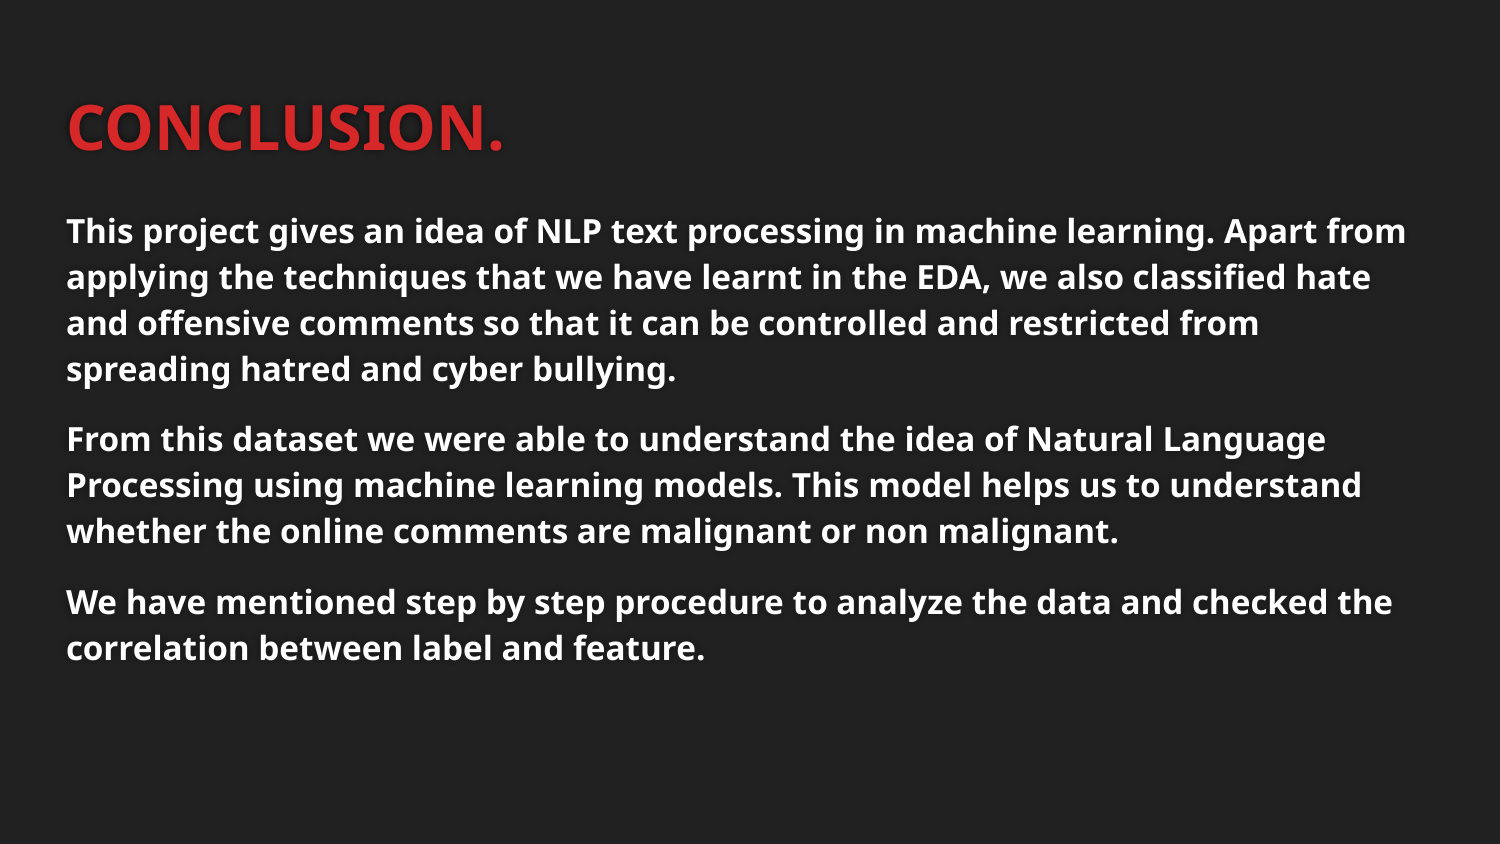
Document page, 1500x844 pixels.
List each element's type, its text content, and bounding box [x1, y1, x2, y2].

list This project gives an idea of NLP text processing in machine learning. Apart from applying the techniques that we have learnt in the EDA, we also classified hate and offensive comments so that it can be controlled and restricted from spreading hatred and cyber bullying. From this dataset we were able to understand the idea of Natural Language Processing using machine learning models. This model helps us to understand whether the online comments are malignant or non malignant. We have mentioned step by step procedure to analyze the data and checked the correlation between label and feature. [51, 189, 1449, 694]
title CONCLUSION. [51, 72, 1449, 167]
